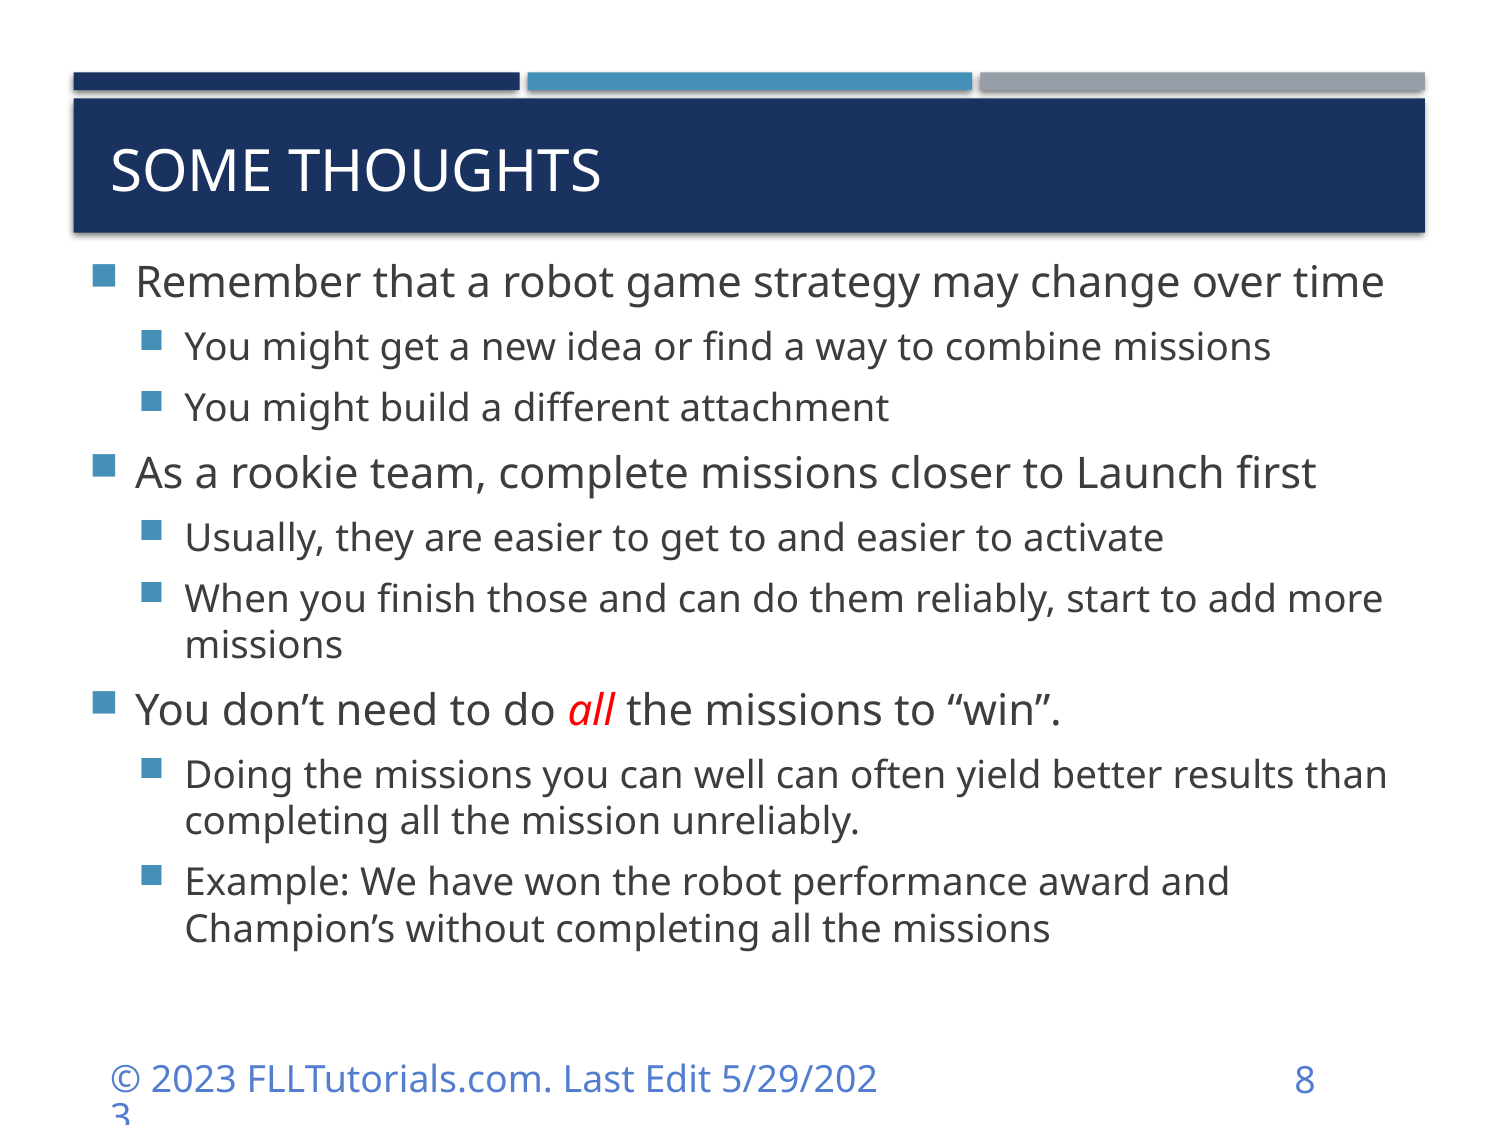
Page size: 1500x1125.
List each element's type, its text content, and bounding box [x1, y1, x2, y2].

title Some Thoughts [95, 112, 1406, 211]
footer © 2023 FLLTutorials.com. Last Edit 5/29/2023 [95, 1047, 895, 1108]
slide_number 8 [1279, 1048, 1406, 1109]
list Remember that a robot game strategy may change over time You might get a new idea or find a way to combine missions You might build a different attachment As a rookie team, complete missions closer to Launch first Usually, they are easier to get to and easier to activate When you finish those and can do them reliably, start to add more missions You don’t need to do all the missions to “win”. Doing the missions you can well can often yield better results than completing all the mission unreliably. Example: We have won the robot performance award and Champion’s without completing all the missions [73, 246, 1425, 962]
